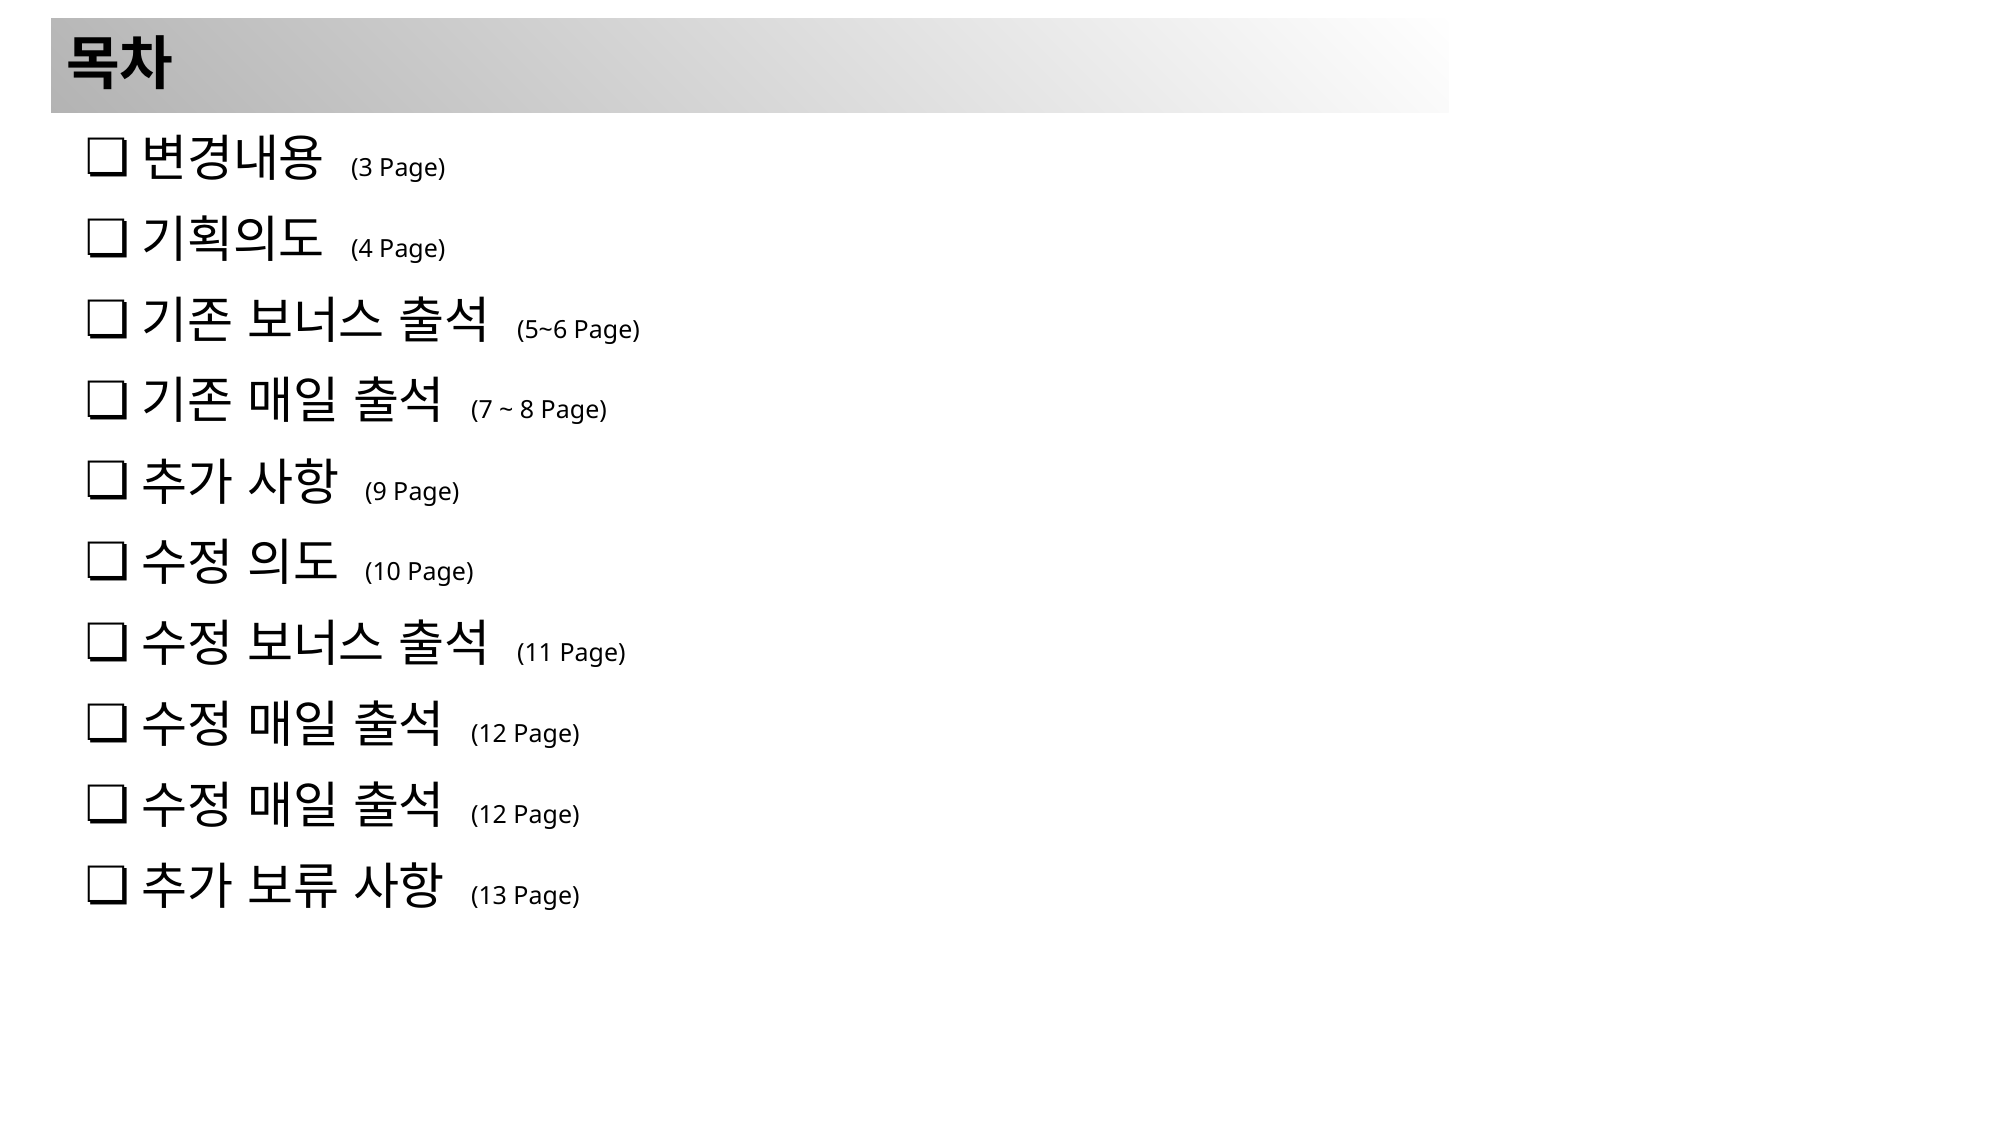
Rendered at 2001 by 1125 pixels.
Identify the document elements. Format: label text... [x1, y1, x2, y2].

text_box 목차 [51, 18, 1449, 113]
text_box 변경내용 (3 Page) 기획의도 (4 Page) 기존 보너스 출석 (5~6 Page) 기존 매일 출석 (7 ~ 8 Page) 추가 사항 (9 Page) 수정 의도 (10 Page) 수정 보너스 출석 (11 Page) 수정 매일 출석 (12 Page) 수정 매일 출석 (12 Page) 추가 보류 사항 (13 Page) [51, 118, 1449, 1125]
